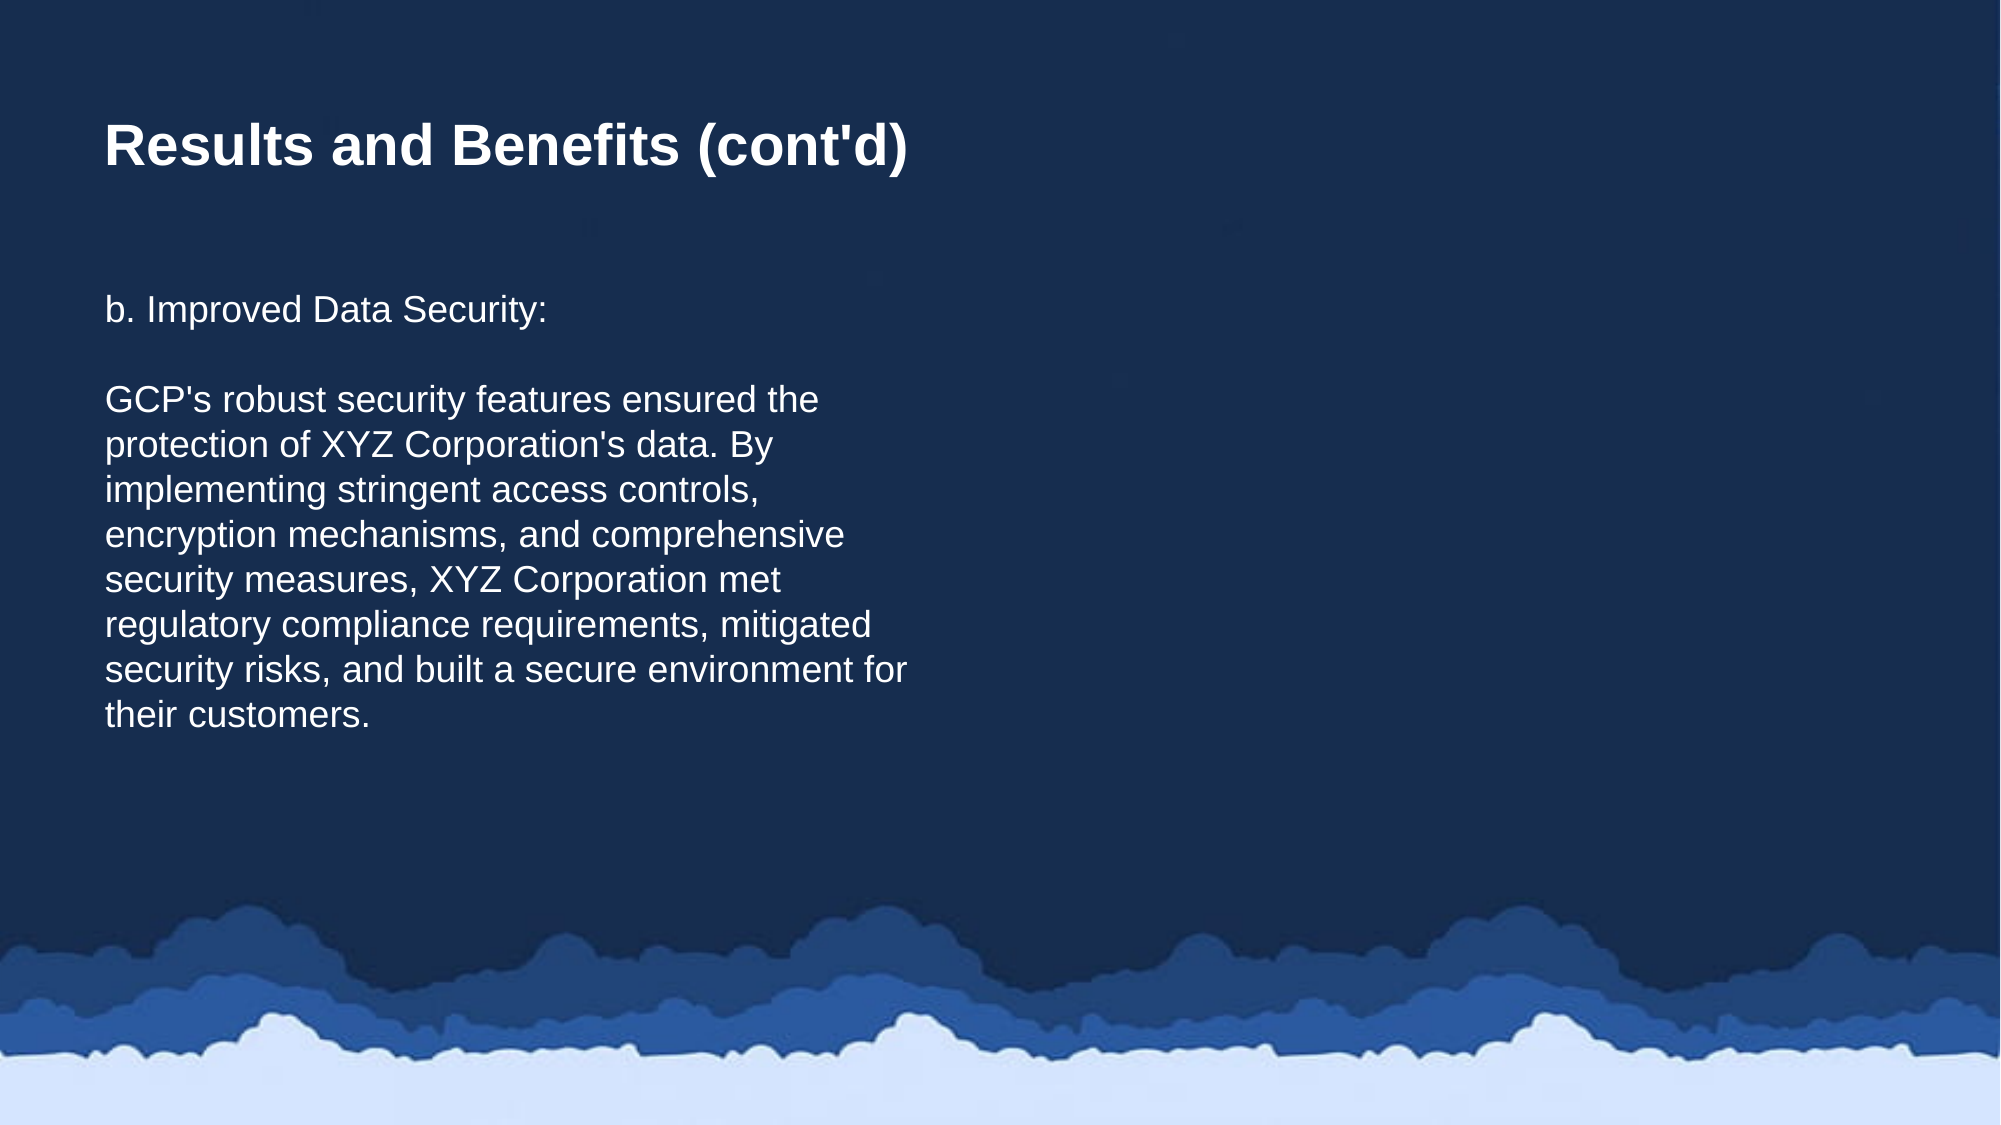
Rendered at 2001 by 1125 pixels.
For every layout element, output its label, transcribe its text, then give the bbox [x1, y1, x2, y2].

text_box b. Improved Data Security: GCP's robust security features ensured the protection of XYZ Corporation's data. By implementing stringent access controls, encryption mechanisms, and comprehensive security measures, XYZ Corporation met regulatory compliance requirements, mitigated security risks, and built a secure environment for their customers. [89, 209, 945, 810]
picture [0, 0, 2001, 1125]
text_box Results and Benefits (cont'd) [89, 89, 1485, 195]
